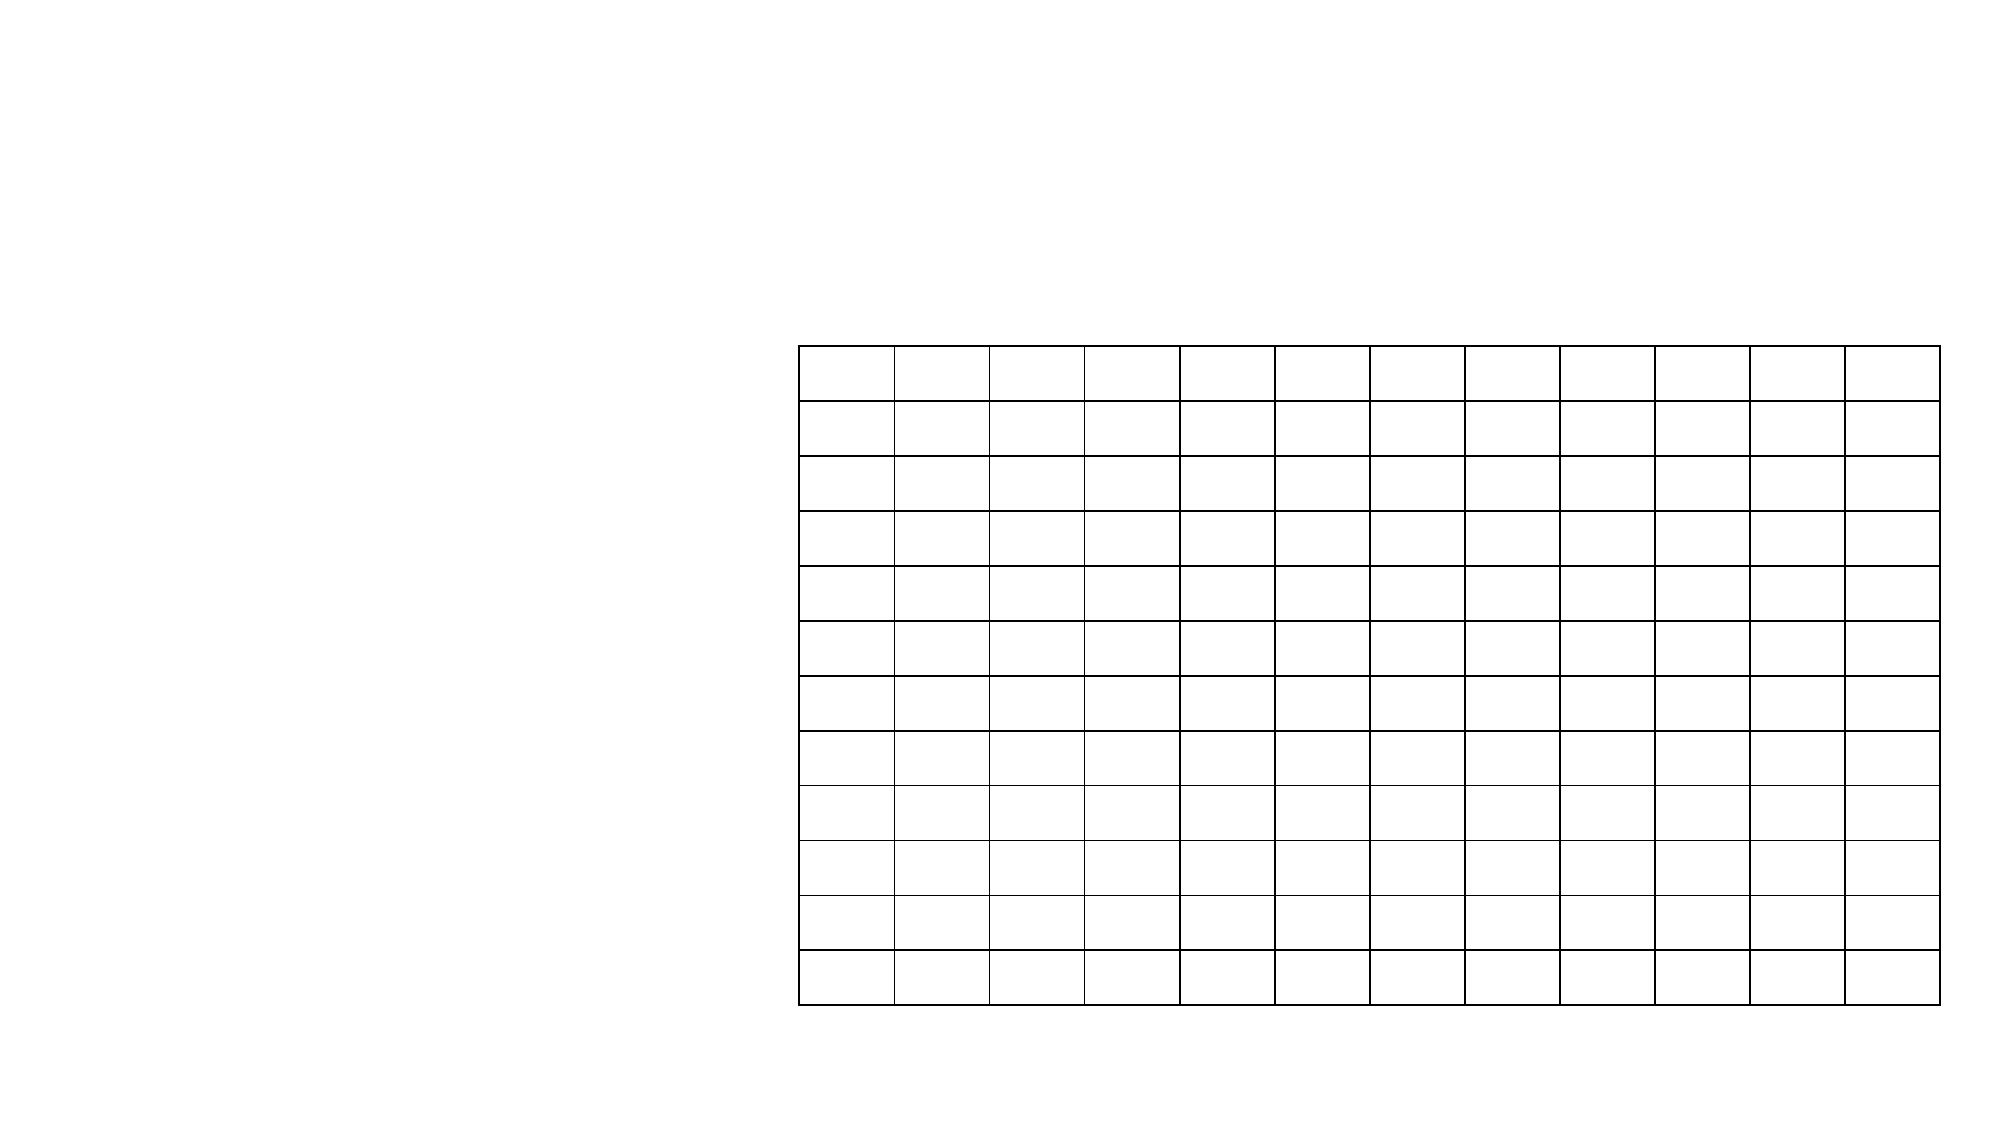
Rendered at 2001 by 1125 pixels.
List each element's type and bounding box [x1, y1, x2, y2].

table_cell [895, 457, 989, 510]
table_header [895, 347, 989, 400]
table_cell [1751, 951, 1844, 1004]
table_cell [1181, 841, 1274, 895]
table_header [1466, 347, 1559, 400]
table_cell [1561, 457, 1654, 510]
table_cell [1371, 896, 1464, 949]
table_cell [1085, 567, 1179, 620]
table_cell [1466, 457, 1559, 510]
table_cell [1085, 622, 1179, 675]
table_cell [1181, 732, 1274, 785]
table_cell [1371, 677, 1464, 730]
table_cell [1751, 786, 1844, 840]
table_header [1751, 347, 1844, 400]
table_cell [1561, 622, 1654, 675]
table_cell [990, 841, 1084, 895]
table_cell [990, 512, 1084, 565]
table_cell [1276, 567, 1369, 620]
table_cell [1751, 512, 1844, 565]
table_cell [1656, 622, 1749, 675]
table_cell [1276, 786, 1369, 840]
table_cell [895, 786, 989, 840]
table_cell [1656, 786, 1749, 840]
table_cell [1846, 622, 1939, 675]
table_cell [1846, 512, 1939, 565]
table_cell [990, 786, 1084, 840]
table_cell [1751, 677, 1844, 730]
table_cell [1276, 457, 1369, 510]
table_cell [1751, 896, 1844, 949]
table_cell [1085, 732, 1179, 785]
table_cell [990, 567, 1084, 620]
list [0, 12, 1978, 1108]
table_cell [990, 896, 1084, 949]
table_cell [1561, 402, 1654, 455]
table_cell [800, 951, 894, 1004]
table_cell [800, 732, 894, 785]
table_cell [1846, 677, 1939, 730]
table_cell [1561, 951, 1654, 1004]
table_cell [1561, 896, 1654, 949]
table_cell [895, 402, 989, 455]
table_header [1181, 347, 1274, 400]
table_cell [1466, 951, 1559, 1004]
table_cell [1371, 567, 1464, 620]
table_cell [1561, 512, 1654, 565]
table_cell [895, 732, 989, 785]
table_cell [1656, 457, 1749, 510]
table_cell [1371, 786, 1464, 840]
table_cell [990, 622, 1084, 675]
table_cell [1656, 677, 1749, 730]
table_cell [1371, 951, 1464, 1004]
table_cell [1085, 457, 1179, 510]
table_cell [1276, 512, 1369, 565]
table_cell [1656, 841, 1749, 895]
table_cell [1276, 841, 1369, 895]
table_header [800, 347, 894, 400]
table_cell [800, 567, 894, 620]
table_cell [1846, 402, 1939, 455]
table_cell [1276, 677, 1369, 730]
table_cell [1085, 402, 1179, 455]
table_header [1846, 347, 1939, 400]
table_cell [990, 457, 1084, 510]
table_cell [1656, 732, 1749, 785]
table_cell [800, 786, 894, 840]
table_cell [1371, 457, 1464, 510]
table_cell [1656, 402, 1749, 455]
table_header [1276, 347, 1369, 400]
table_cell [1751, 457, 1844, 510]
table_cell [1656, 951, 1749, 1004]
table_cell [1181, 512, 1274, 565]
table_cell [1466, 512, 1559, 565]
table_cell [1846, 841, 1939, 895]
table_cell [1276, 732, 1369, 785]
table_cell [1085, 841, 1179, 895]
table_cell [1276, 951, 1369, 1004]
table_cell [1656, 567, 1749, 620]
table_cell [1181, 786, 1274, 840]
table_cell [1371, 622, 1464, 675]
table_cell [1085, 677, 1179, 730]
table_cell [1656, 512, 1749, 565]
table_cell [1656, 896, 1749, 949]
table_cell [1561, 786, 1654, 840]
table_cell [1181, 896, 1274, 949]
table_header [1085, 347, 1179, 400]
table_cell [1276, 402, 1369, 455]
table_cell [1846, 457, 1939, 510]
table_cell [1371, 512, 1464, 565]
table_cell [1181, 457, 1274, 510]
table_cell [1846, 732, 1939, 785]
table_cell [800, 512, 894, 565]
table_cell [895, 951, 989, 1004]
table_cell [895, 622, 989, 675]
table_cell [990, 732, 1084, 785]
table_cell [1181, 402, 1274, 455]
table_cell [1085, 951, 1179, 1004]
table_cell [895, 567, 989, 620]
table_cell [1561, 567, 1654, 620]
table_cell [895, 841, 989, 895]
table_cell [895, 677, 989, 730]
table_cell [990, 677, 1084, 730]
table_cell [1276, 622, 1369, 675]
table_cell [1846, 567, 1939, 620]
table_header [1371, 347, 1464, 400]
table_cell [990, 951, 1084, 1004]
table_cell [1371, 732, 1464, 785]
table_header [990, 347, 1084, 400]
table_header [1656, 347, 1749, 400]
table_cell [895, 512, 989, 565]
table_cell [1371, 841, 1464, 895]
table_cell [1751, 567, 1844, 620]
table_cell [1085, 512, 1179, 565]
table_cell [1466, 786, 1559, 840]
table_cell [1751, 622, 1844, 675]
table_cell [1751, 732, 1844, 785]
table_cell [1466, 896, 1559, 949]
table_cell [990, 402, 1084, 455]
table_cell [1846, 786, 1939, 840]
table_cell [1466, 622, 1559, 675]
table_cell [1751, 841, 1844, 895]
table_cell [1466, 732, 1559, 785]
table_cell [1466, 677, 1559, 730]
table_cell [800, 622, 894, 675]
table_cell [1181, 951, 1274, 1004]
table_cell [1371, 402, 1464, 455]
table_cell [895, 896, 989, 949]
table_cell [1561, 677, 1654, 730]
table_cell [1561, 732, 1654, 785]
table_cell [1846, 896, 1939, 949]
table_cell [1276, 896, 1369, 949]
table_cell [1846, 951, 1939, 1004]
table_cell [800, 457, 894, 510]
table_header [1561, 347, 1654, 400]
table_cell [1085, 786, 1179, 840]
table_cell [1466, 841, 1559, 895]
table_cell [800, 402, 894, 455]
table_cell [1561, 841, 1654, 895]
table_cell [800, 896, 894, 949]
table_cell [1085, 896, 1179, 949]
table_cell [1466, 567, 1559, 620]
table_cell [1466, 402, 1559, 455]
table_cell [1181, 622, 1274, 675]
table_cell [1181, 677, 1274, 730]
table_cell [800, 677, 894, 730]
table_cell [800, 841, 894, 895]
table_cell [1181, 567, 1274, 620]
table_cell [1751, 402, 1844, 455]
